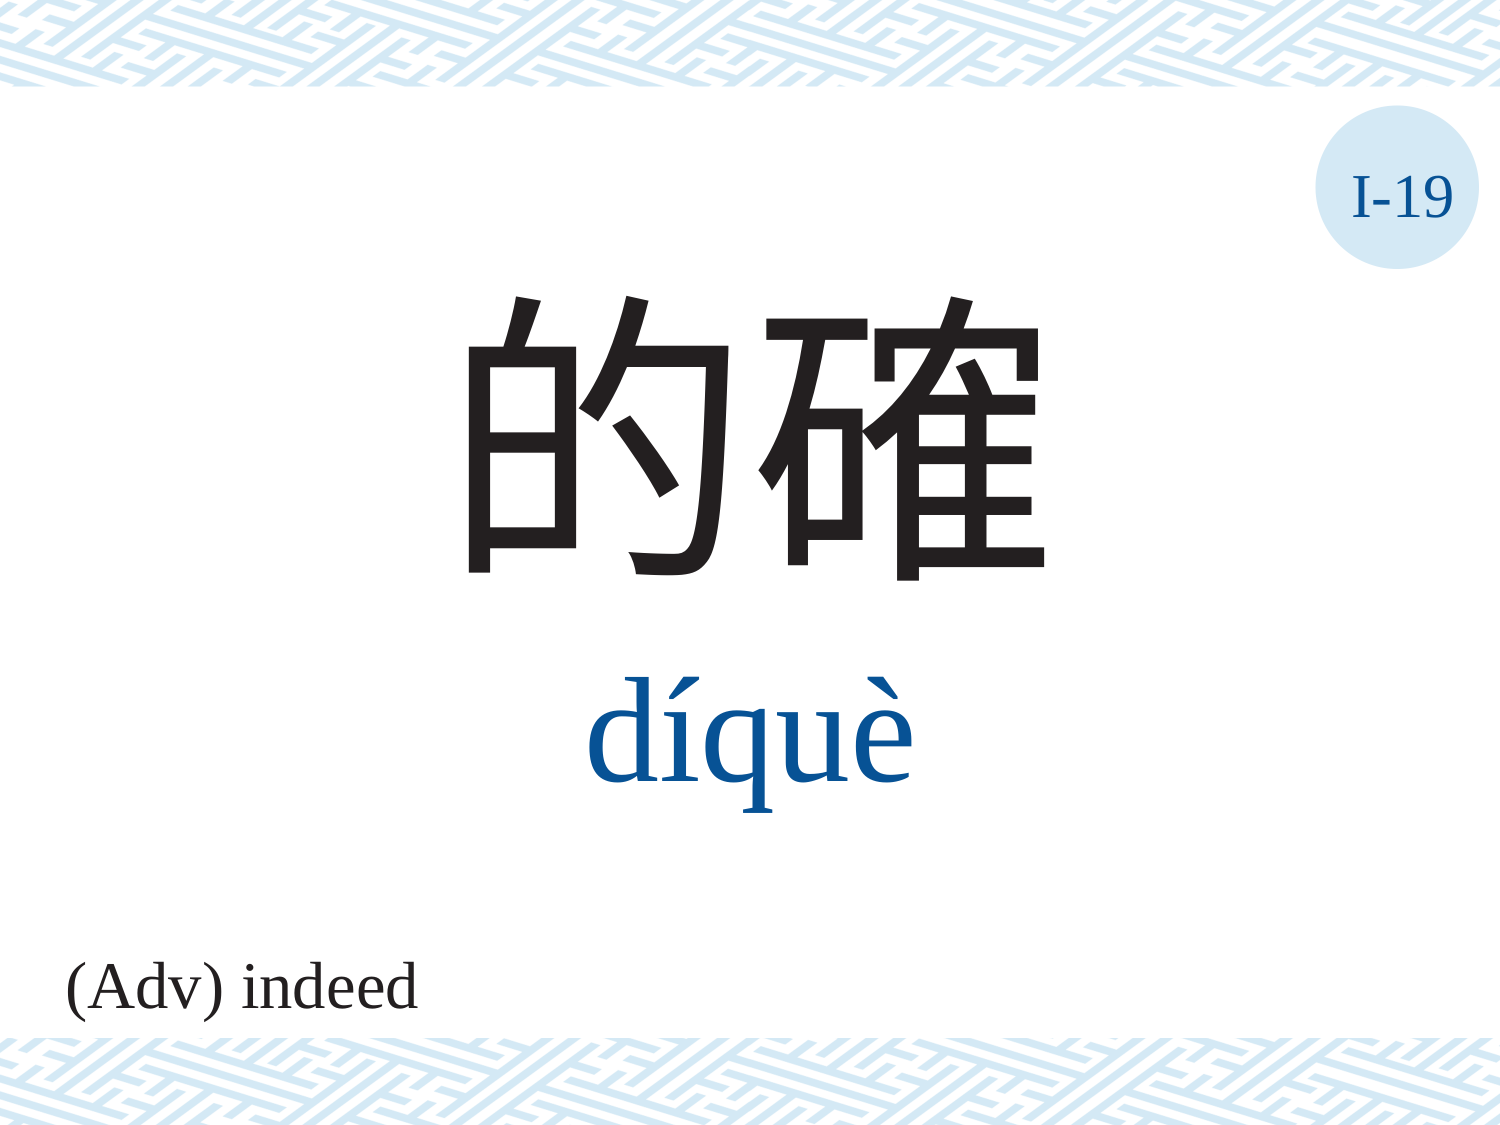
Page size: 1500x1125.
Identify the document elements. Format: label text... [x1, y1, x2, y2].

text_box I-19 的確 díquè [439, 154, 1456, 812]
text_box (Adv) indeed [62, 942, 421, 1023]
picture [0, 0, 1500, 1125]
